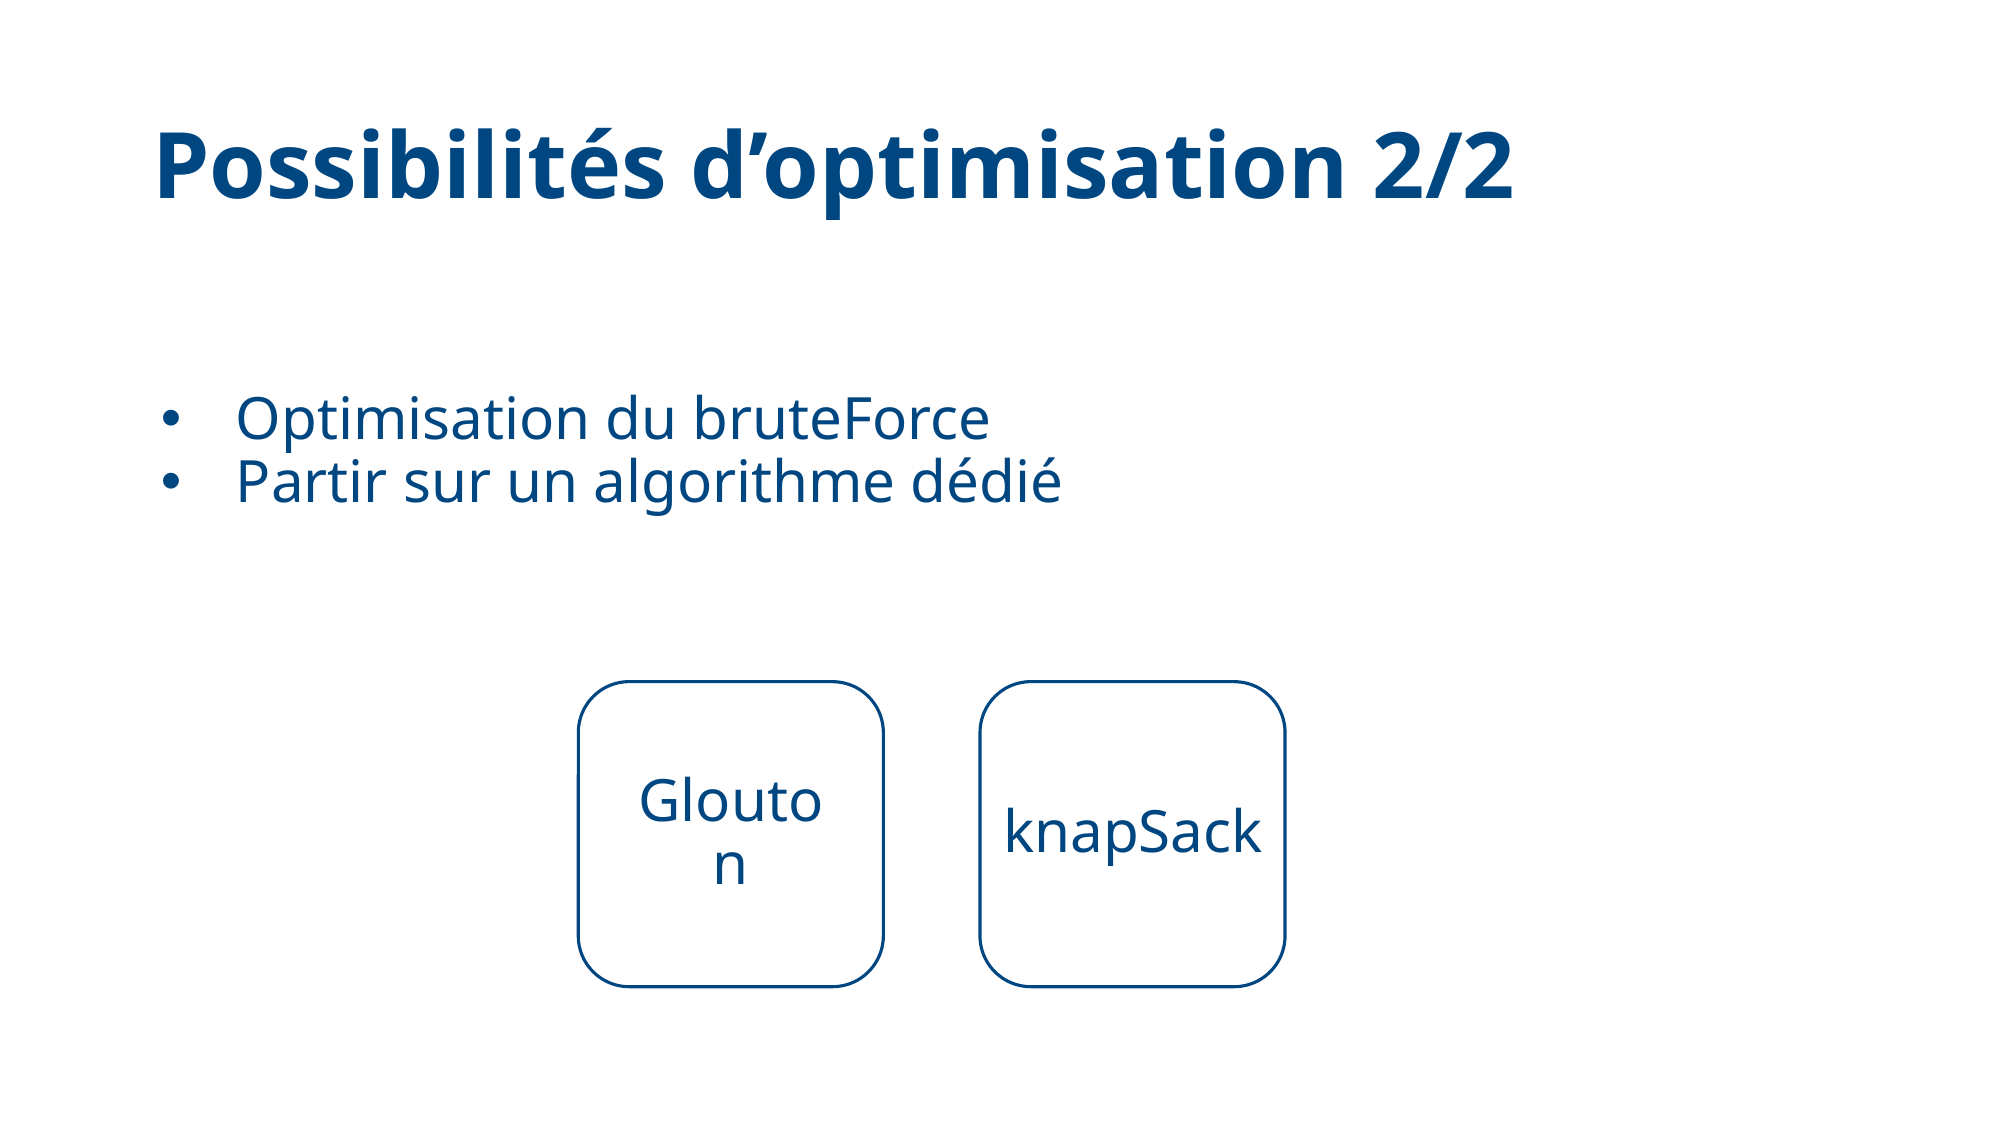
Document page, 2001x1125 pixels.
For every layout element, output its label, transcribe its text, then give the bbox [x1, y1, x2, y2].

text_box Glouton [608, 725, 853, 943]
text_box [576, 680, 885, 989]
text_box [978, 680, 1287, 989]
text_box knapSack [980, 725, 1286, 943]
title Possibilités d’optimisation 2/2 [137, 59, 1863, 278]
text_box Optimisation du bruteForce Partir sur un algorithme dédié [145, 343, 1871, 561]
